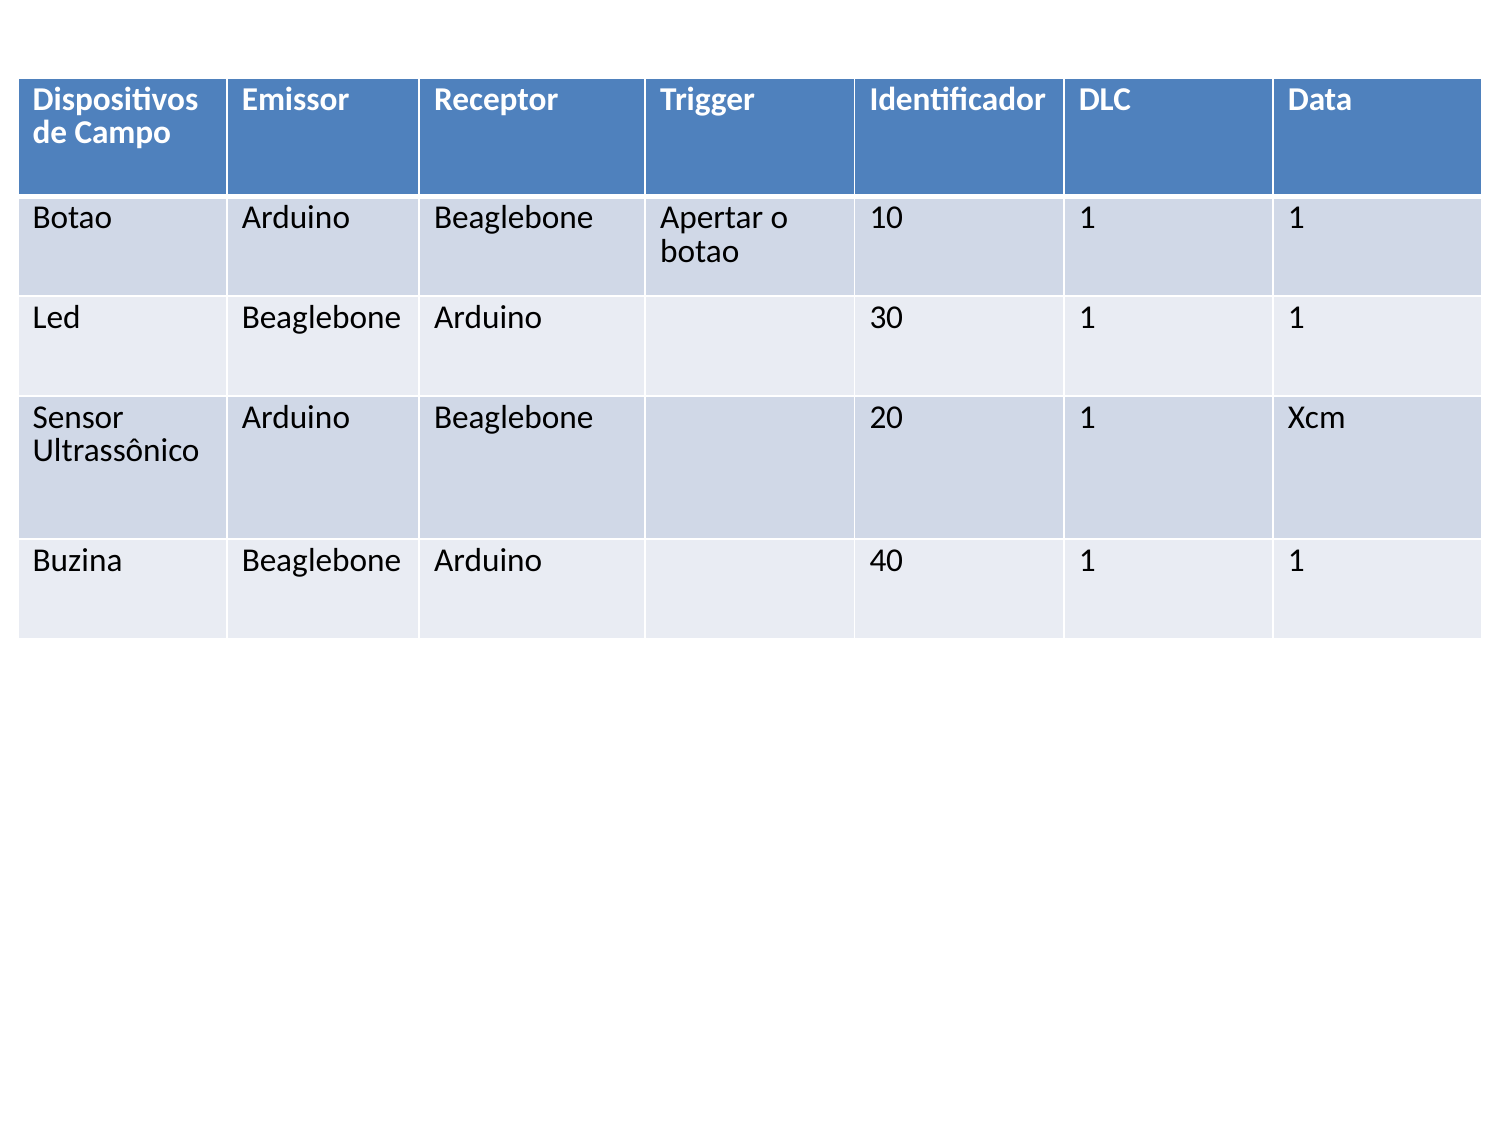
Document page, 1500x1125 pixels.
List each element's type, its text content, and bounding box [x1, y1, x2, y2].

table_cell 40 [855, 540, 1063, 638]
table_cell Botao [19, 199, 226, 295]
table_cell Arduino [420, 297, 644, 395]
table_cell 1 [1065, 199, 1272, 295]
table_header Receptor [420, 79, 644, 194]
table_cell Beaglebone [228, 297, 418, 395]
table_cell Arduino [228, 199, 418, 295]
table_cell 20 [855, 397, 1063, 538]
table_cell 1 [1274, 297, 1481, 395]
table_cell Buzina [19, 540, 226, 638]
table_cell Sensor Ultrassônico [19, 397, 226, 538]
table_header Trigger [646, 79, 854, 194]
table_cell 1 [1065, 397, 1272, 538]
table_cell 30 [855, 297, 1063, 395]
table_cell Beaglebone [228, 540, 418, 638]
table_cell Beaglebone [420, 199, 644, 295]
table_cell Apertar o botao [646, 199, 854, 295]
table_cell [646, 297, 854, 395]
table_cell 1 [1065, 540, 1272, 638]
table_cell 1 [1274, 540, 1481, 638]
table_cell 1 [1065, 297, 1272, 395]
table_cell Xcm [1274, 397, 1481, 538]
table_header Dispositivos de Campo [19, 79, 226, 194]
table_cell [646, 540, 854, 638]
table_header Emissor [228, 79, 418, 194]
table_cell 1 [1274, 199, 1481, 295]
table_header Identificador [855, 79, 1063, 194]
table_cell 10 [855, 199, 1063, 295]
table_header Data [1274, 79, 1481, 194]
table_cell [646, 397, 854, 538]
table_cell Arduino [228, 397, 418, 538]
table_cell Arduino [420, 540, 644, 638]
table_cell Beaglebone [420, 397, 644, 538]
table_header DLC [1065, 79, 1272, 194]
table_cell Led [19, 297, 226, 395]
